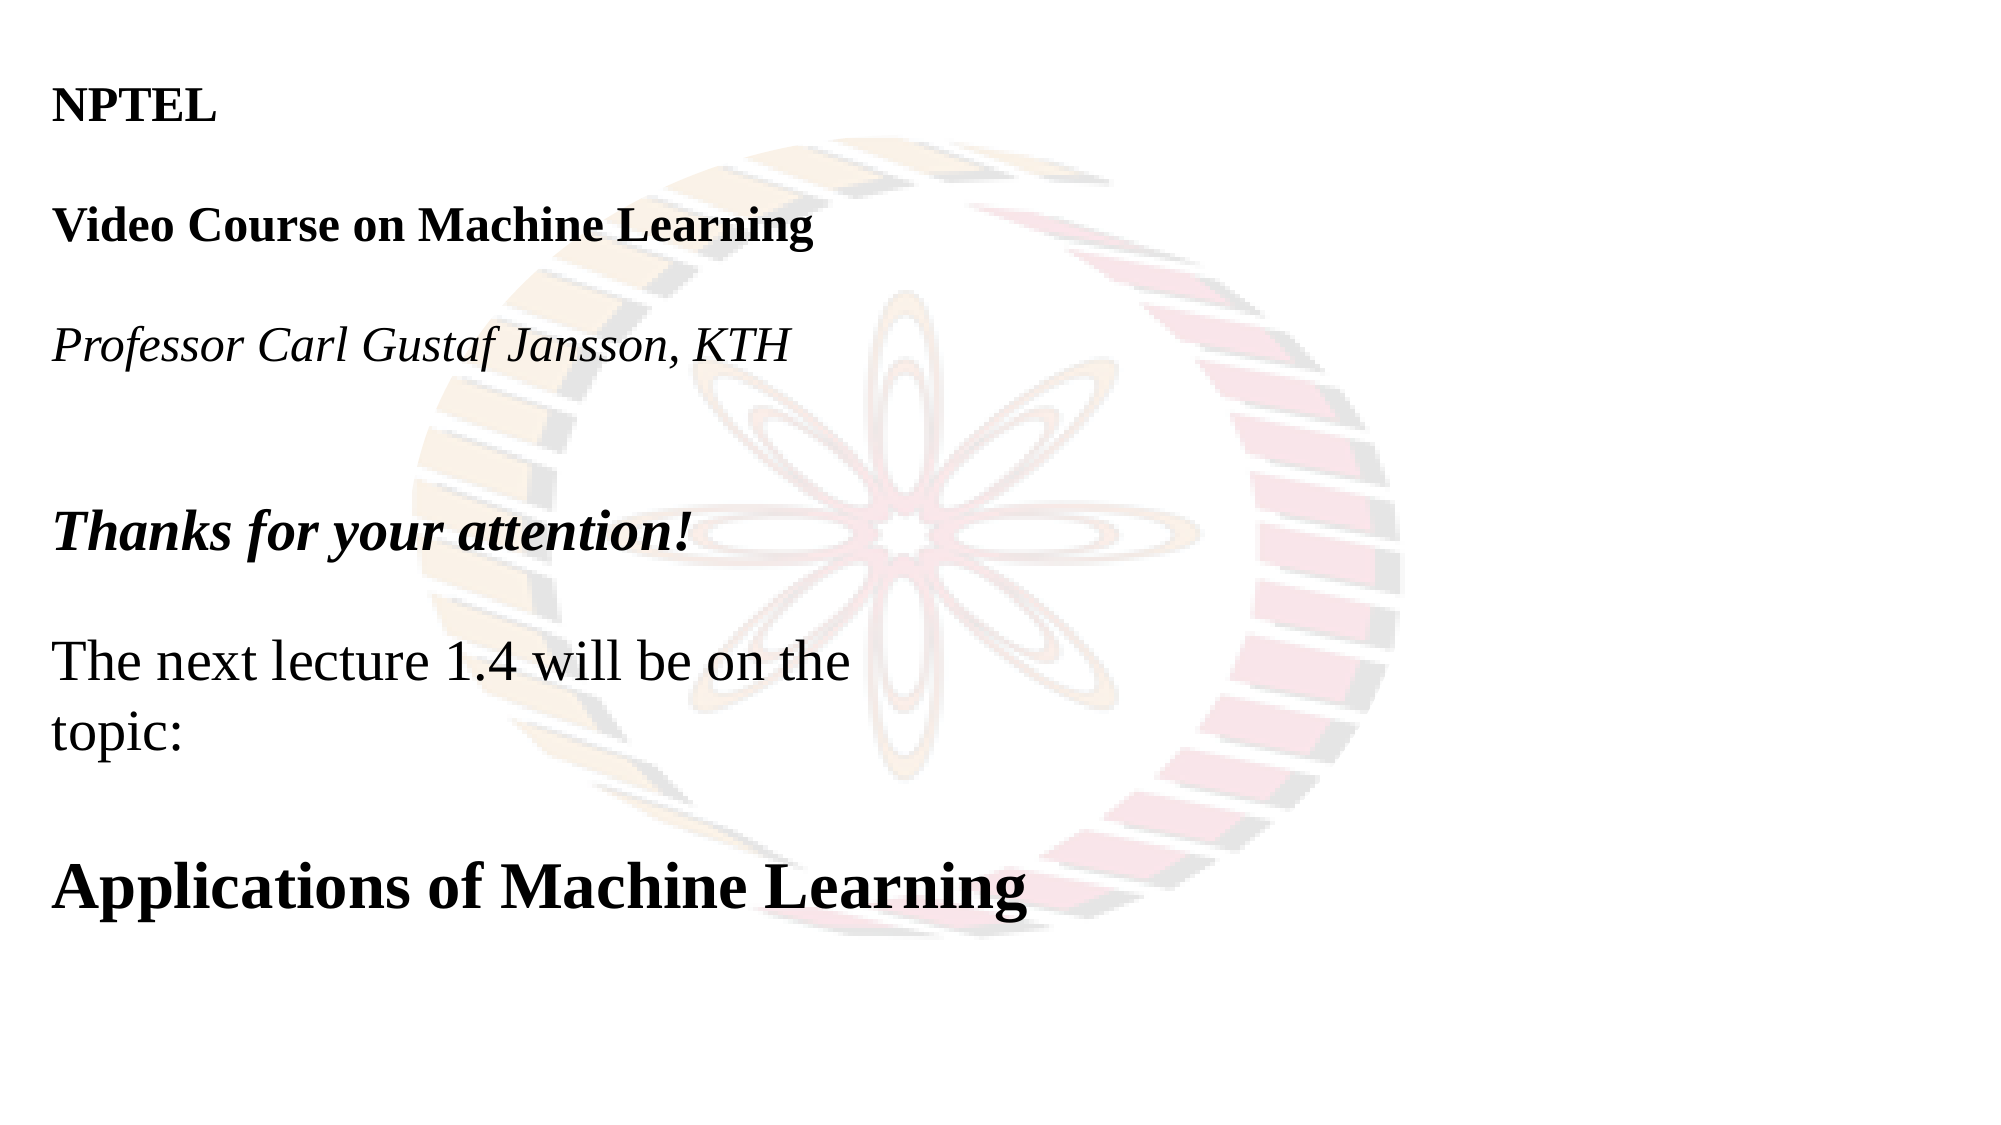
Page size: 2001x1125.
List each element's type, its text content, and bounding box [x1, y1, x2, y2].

text_box NPTEL Video Course on Machine Learning Professor Carl Gustaf Jansson, KTH Thanks for your attention! The next lecture 1.4 will be on the topic: Applications of Machine Learning [37, 64, 1984, 1010]
